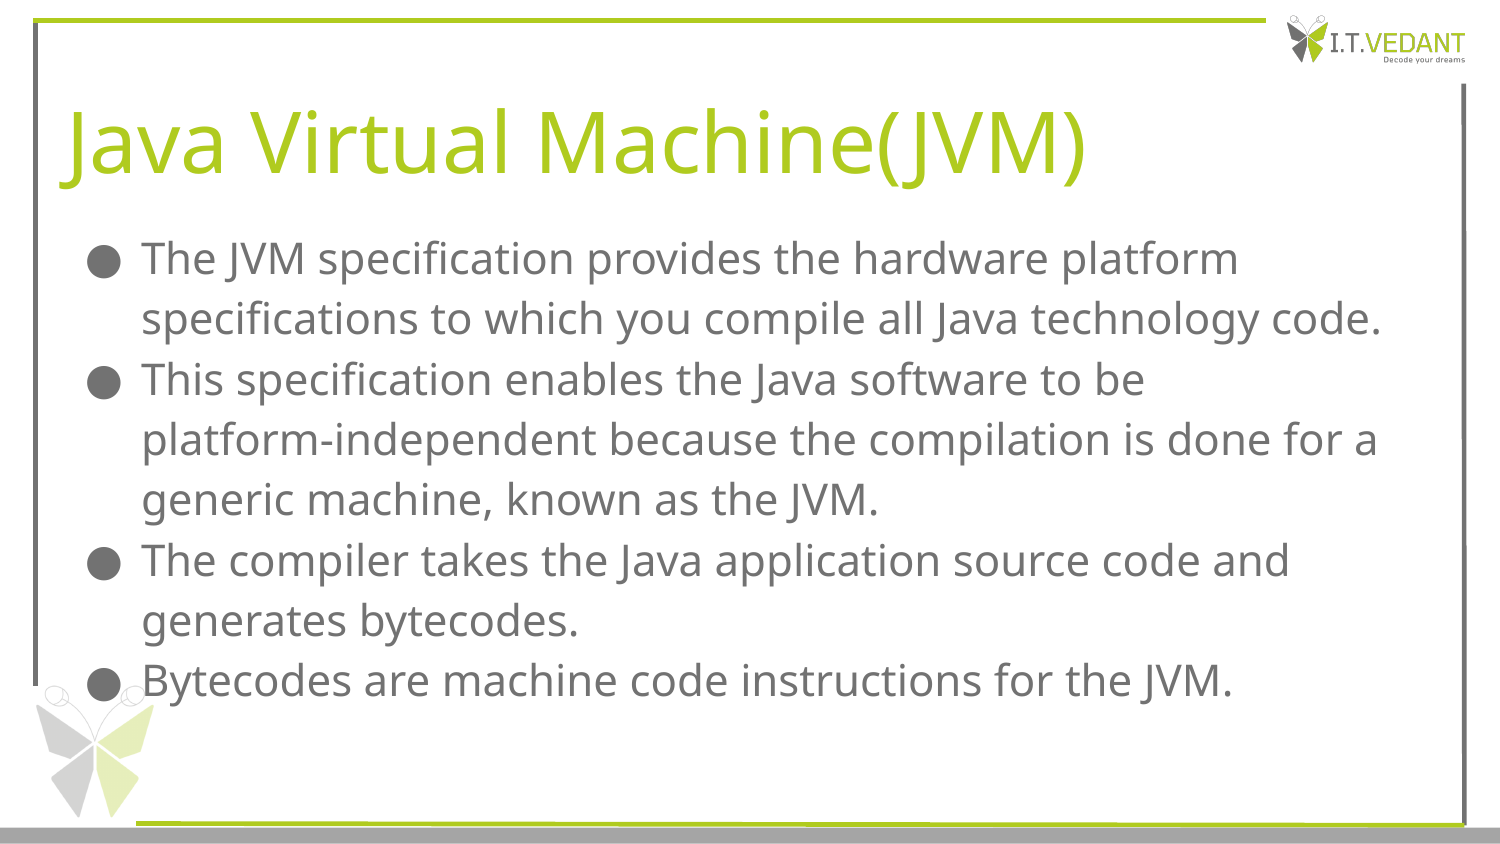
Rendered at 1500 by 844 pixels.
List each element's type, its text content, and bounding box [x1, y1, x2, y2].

picture [1275, 5, 1477, 75]
list The JVM specification provides the hardware platform specifications to which you compile all Java technology code. This specification enables the Java software to be platform-independent because the compilation is done for a generic machine, known as the JVM. The compiler takes the Java application source code and generates bytecodes. Bytecodes are machine code instructions for the JVM. [51, 207, 1449, 750]
title Java Virtual Machine(JVM) [51, 72, 1449, 189]
